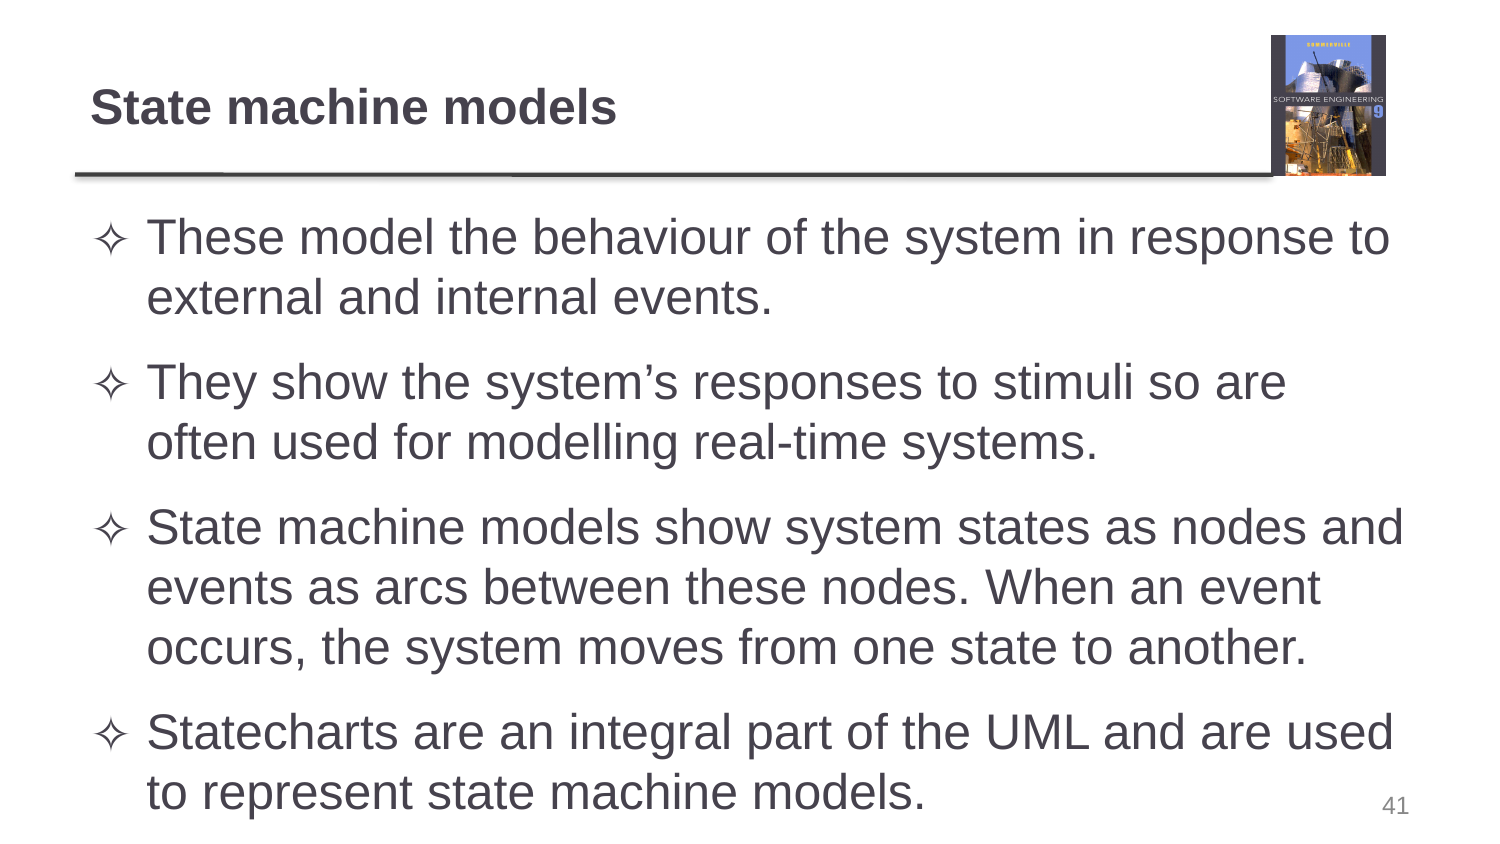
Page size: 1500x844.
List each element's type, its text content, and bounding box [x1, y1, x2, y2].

slide_number ‹#› [1074, 782, 1425, 827]
list These model the behaviour of the system in response to external and internal events. They show the system’s responses to stimuli so are often used for modelling real-time systems. State machine models show system states as nodes and events as arcs between these nodes. When an event occurs, the system moves from one state to another. Statecharts are an integral part of the UML and are used to represent state machine models. [75, 196, 1425, 754]
title State machine models [75, 33, 1272, 175]
picture [1272, 35, 1386, 176]
